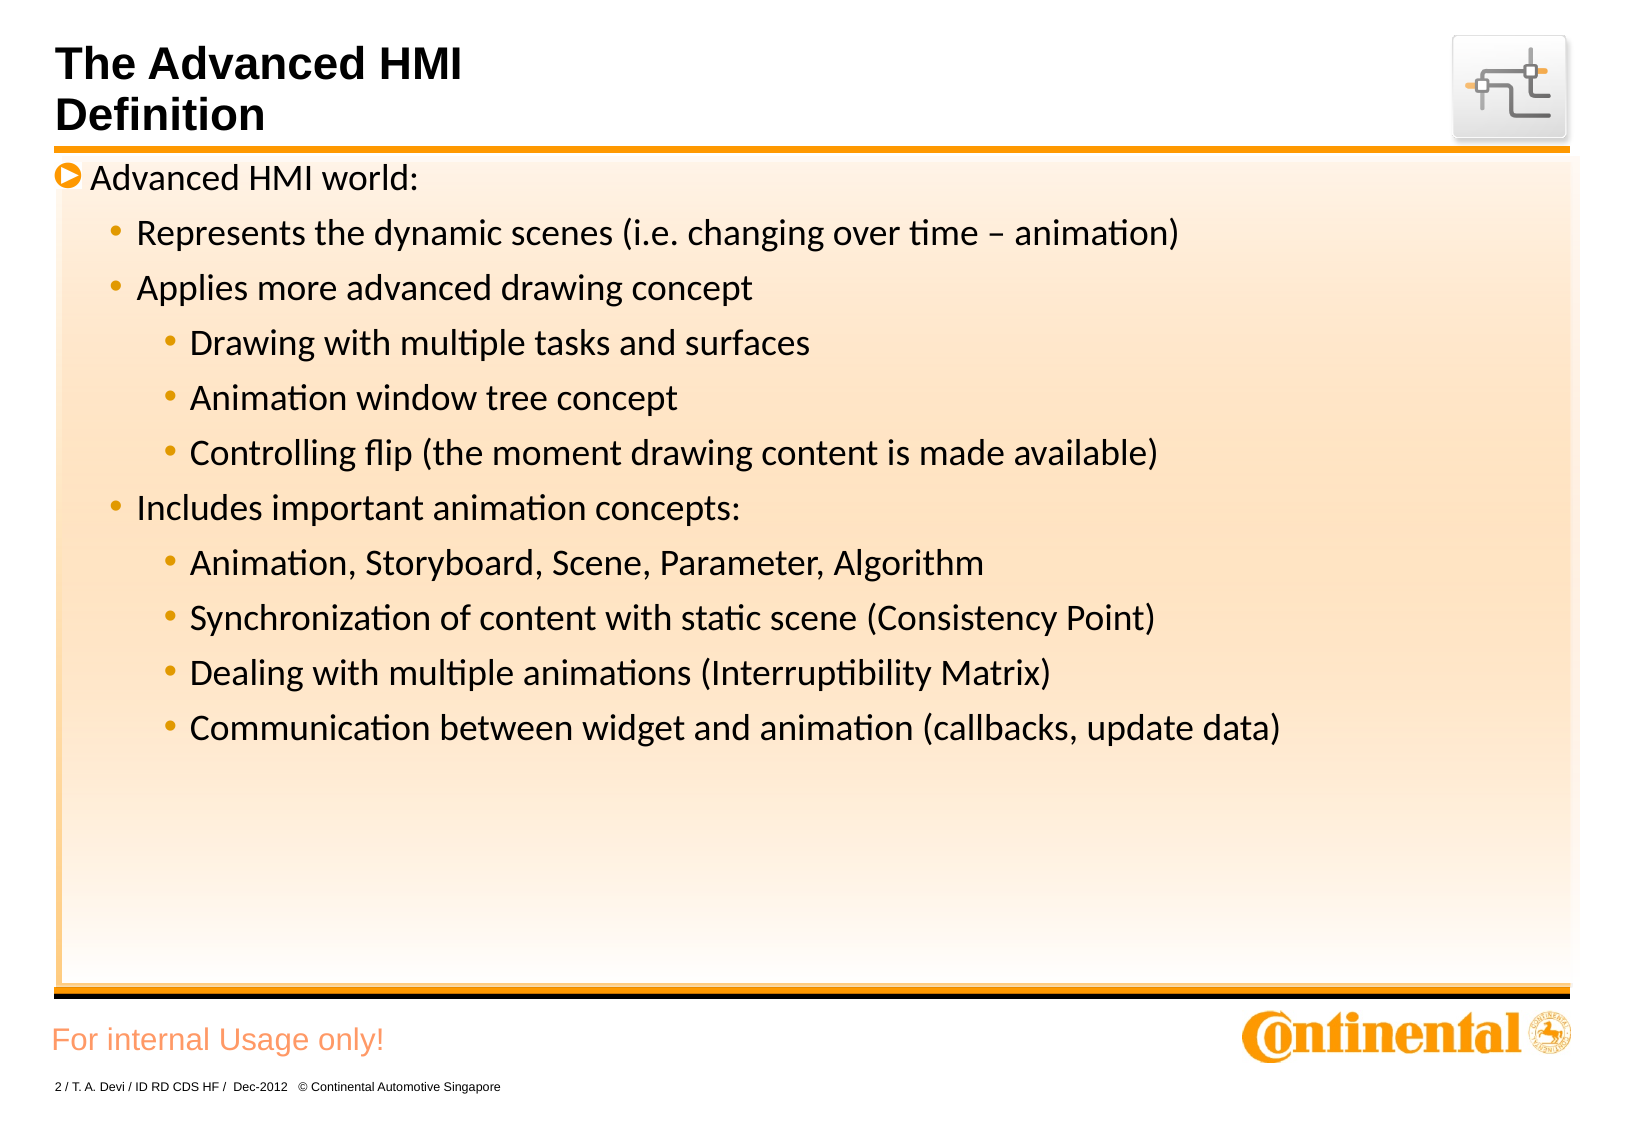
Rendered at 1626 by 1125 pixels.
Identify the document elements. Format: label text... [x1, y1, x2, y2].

slide_number 2 / T. A. Devi / ID RD CDS HF / Dec-2012 © Continental Automotive Singapore [54, 1070, 570, 1094]
list Advanced HMI world: Represents the dynamic scenes (i.e. changing over time – animation) Applies more advanced drawing concept Drawing with multiple tasks and surfaces Animation window tree concept Controlling flip (the moment drawing content is made available) Includes important animation concepts: Animation, Storyboard, Scene, Parameter, Algorithm Synchronization of content with static scene (Consistency Point) Dealing with multiple animations (Interruptibility Matrix) Communication between widget and animation (callbacks, update data) [54, 163, 1571, 976]
picture [54, 19, 1580, 157]
picture [54, 162, 82, 189]
picture [54, 987, 1570, 999]
picture [1242, 1010, 1571, 1063]
title The Advanced HMI Definition [54, 36, 1571, 141]
